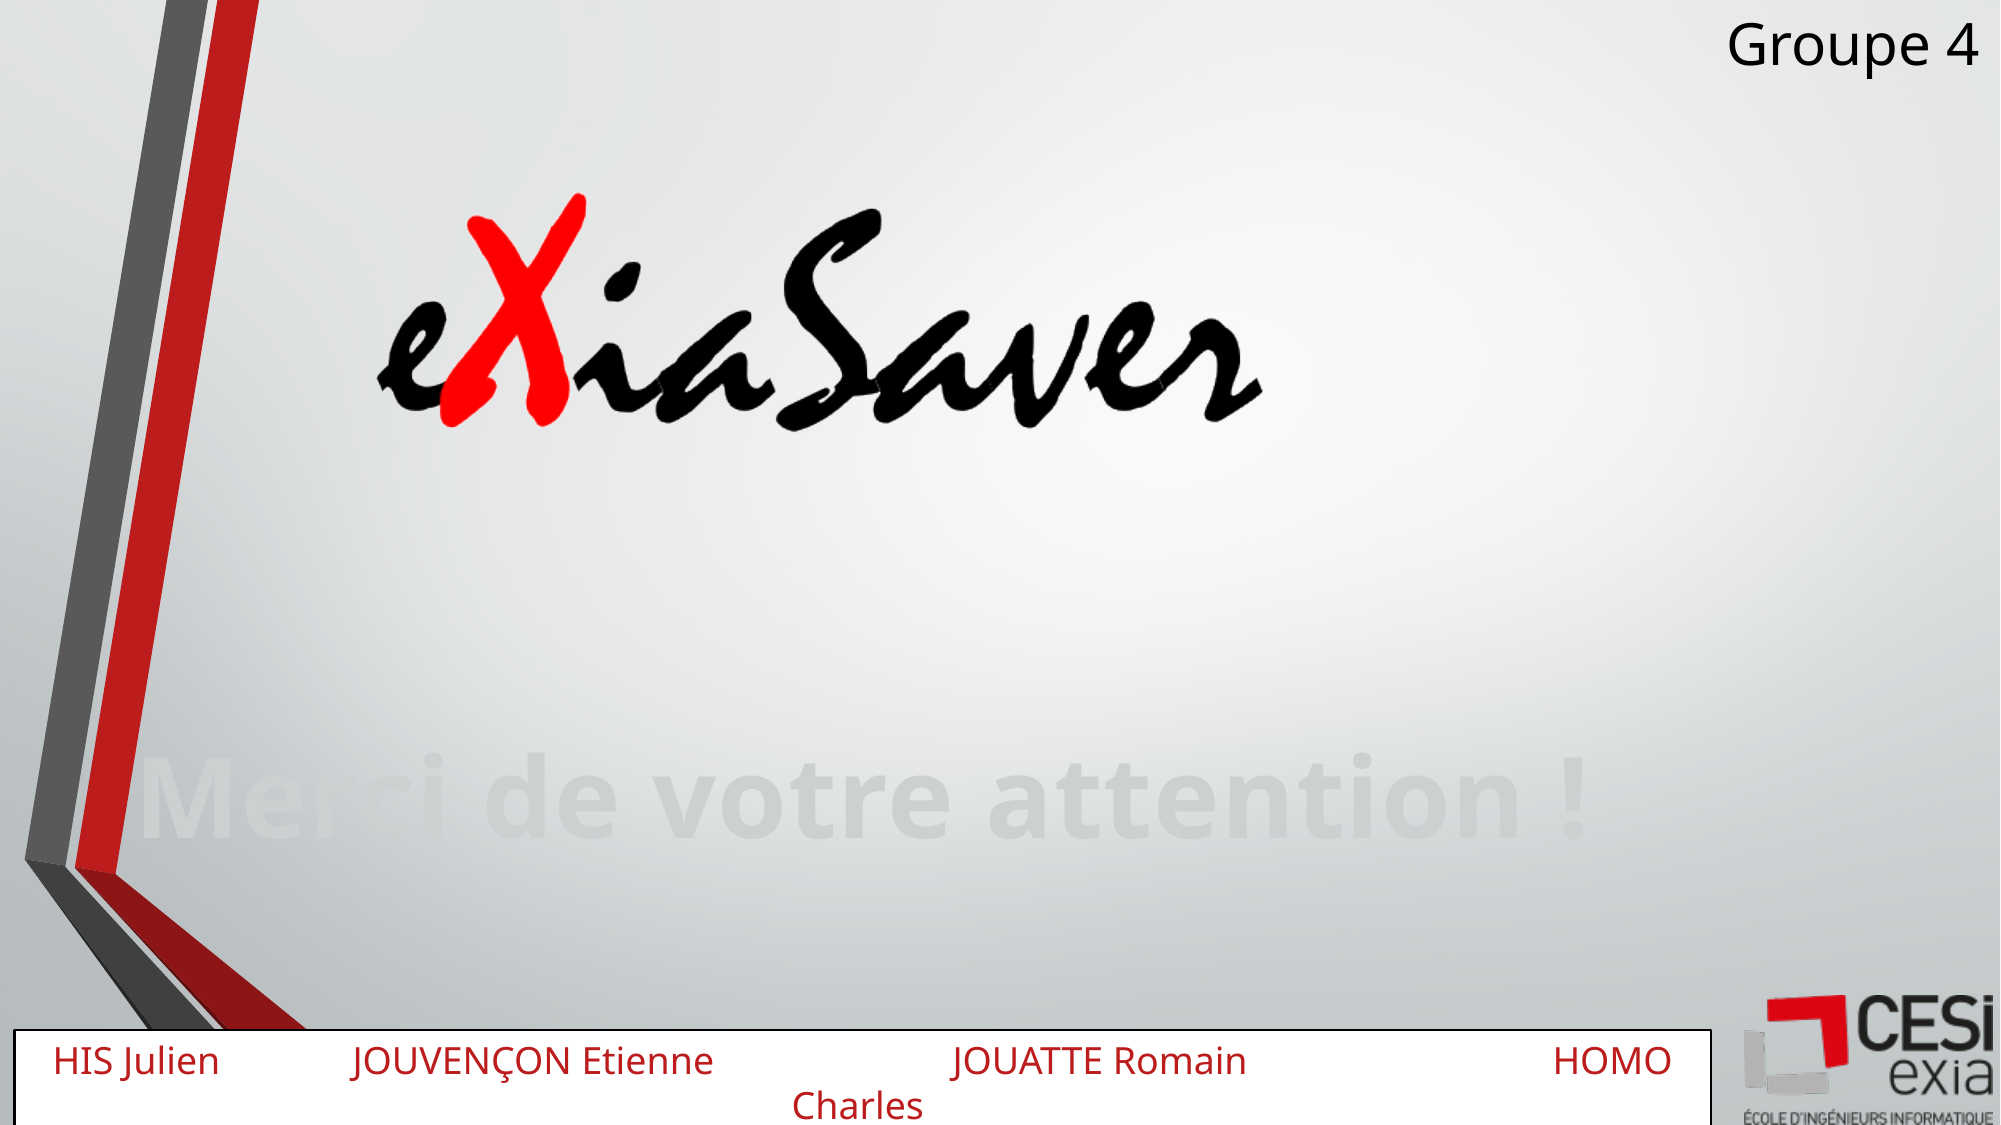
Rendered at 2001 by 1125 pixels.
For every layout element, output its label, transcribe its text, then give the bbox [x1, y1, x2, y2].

text_box Groupe 4 [1621, 0, 2000, 85]
text_box HIS Julien JOUVENÇON Etienne JOUATTE Romain HOMO Charles [13, 1029, 1712, 1125]
picture [1744, 994, 1994, 1125]
text_box Merci de votre attention ! [119, 718, 1607, 868]
picture [244, 109, 1382, 559]
